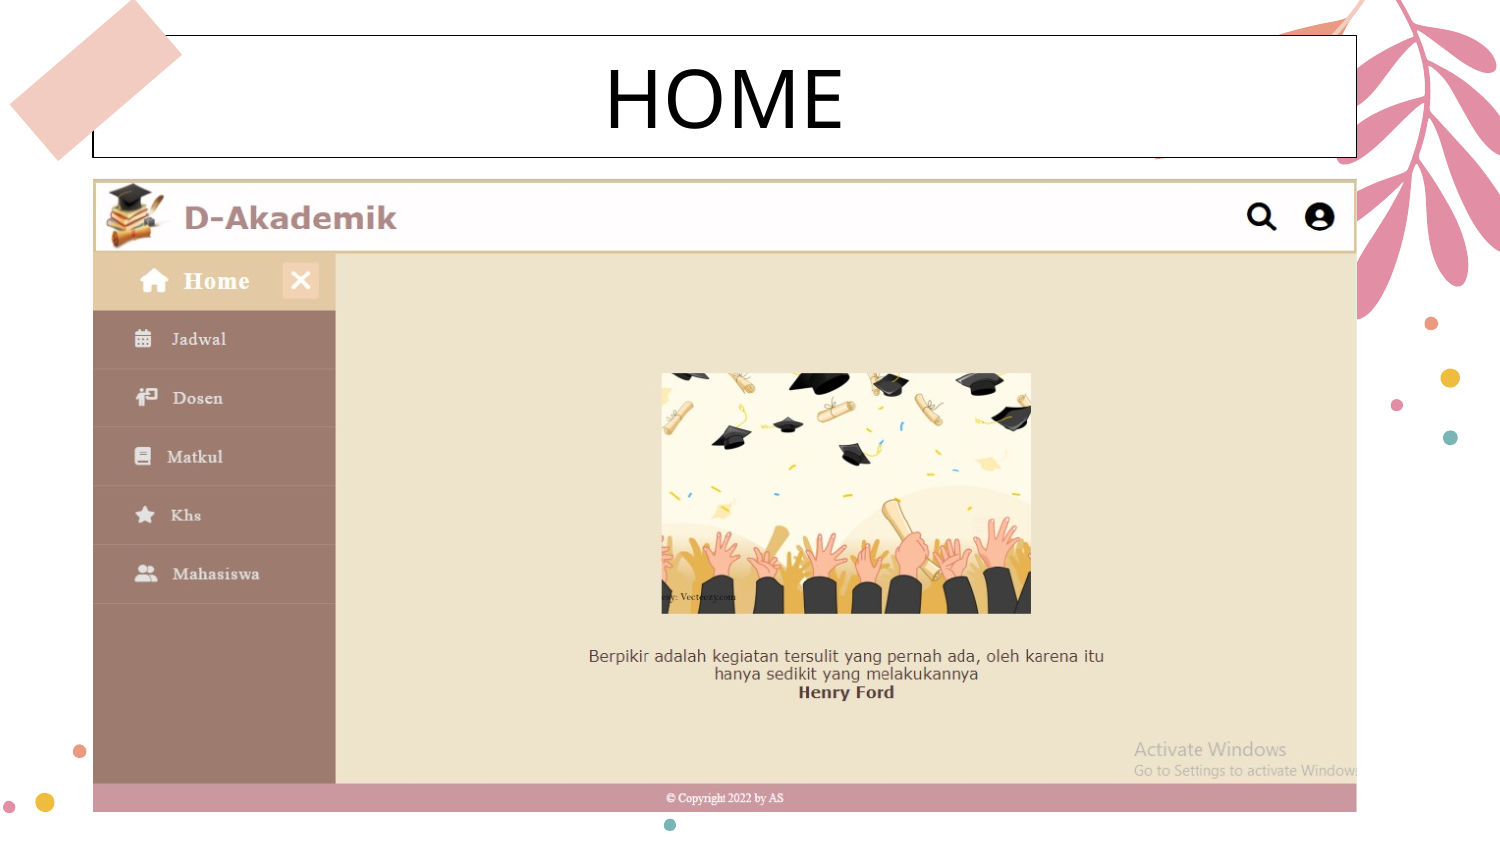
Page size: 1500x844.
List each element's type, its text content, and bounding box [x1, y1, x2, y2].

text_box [23, 730, 70, 830]
title HOME [90, 32, 1360, 161]
picture [92, 178, 1357, 812]
text_box [9, 0, 183, 161]
